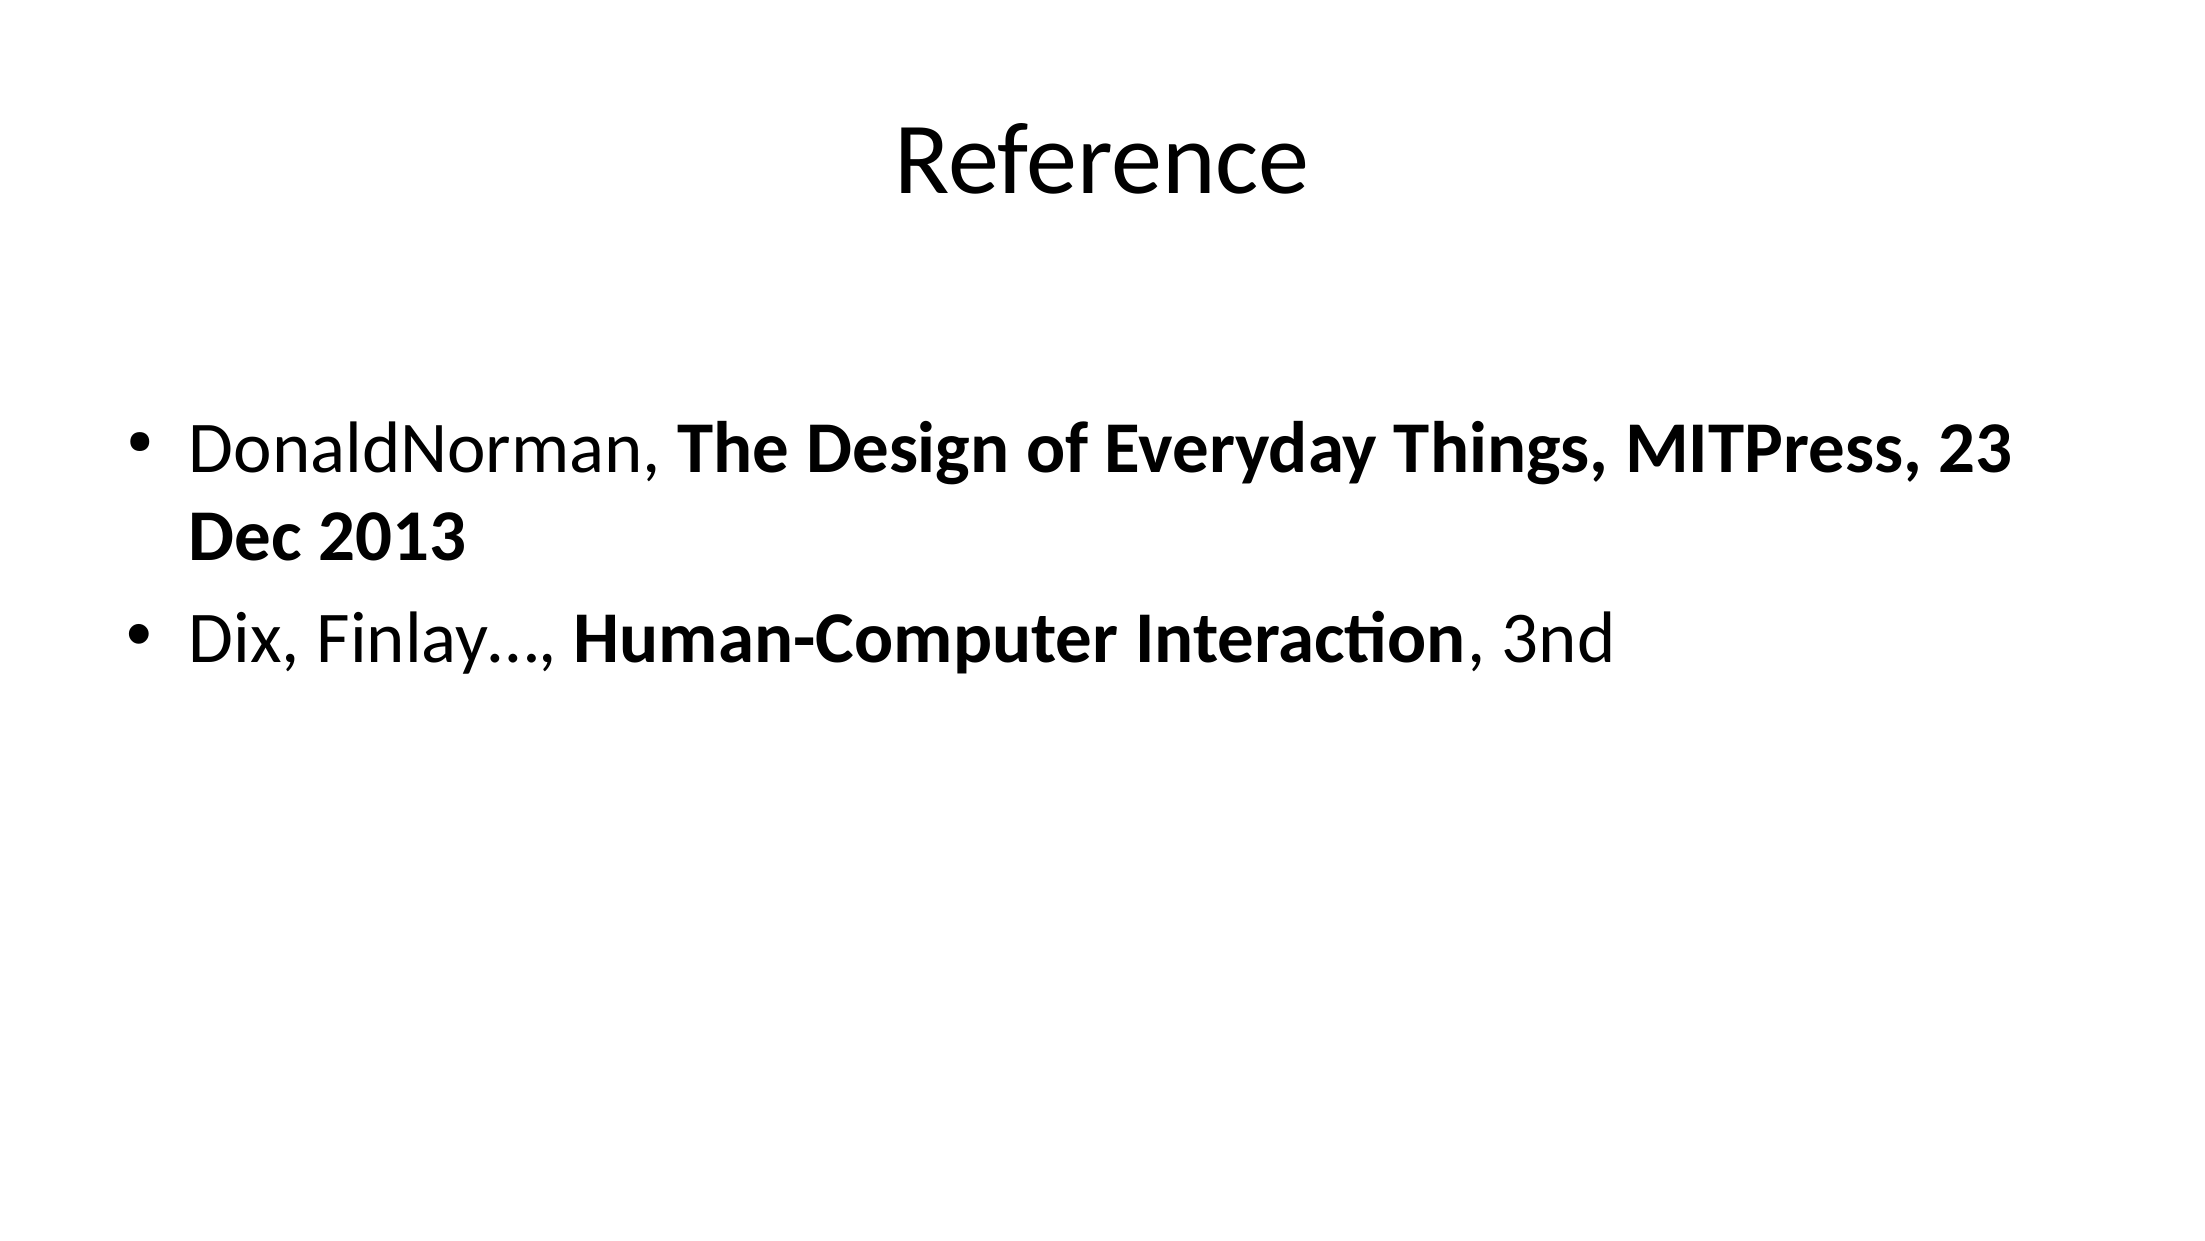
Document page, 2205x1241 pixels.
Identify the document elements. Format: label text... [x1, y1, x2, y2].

title Reference [110, 49, 2095, 257]
list DonaldNorman, The Design of Everyday Things, MITPress, 23 Dec 2013 Dix, Finlay…, Human-Computer Interaction, 3nd [110, 289, 2095, 1108]
